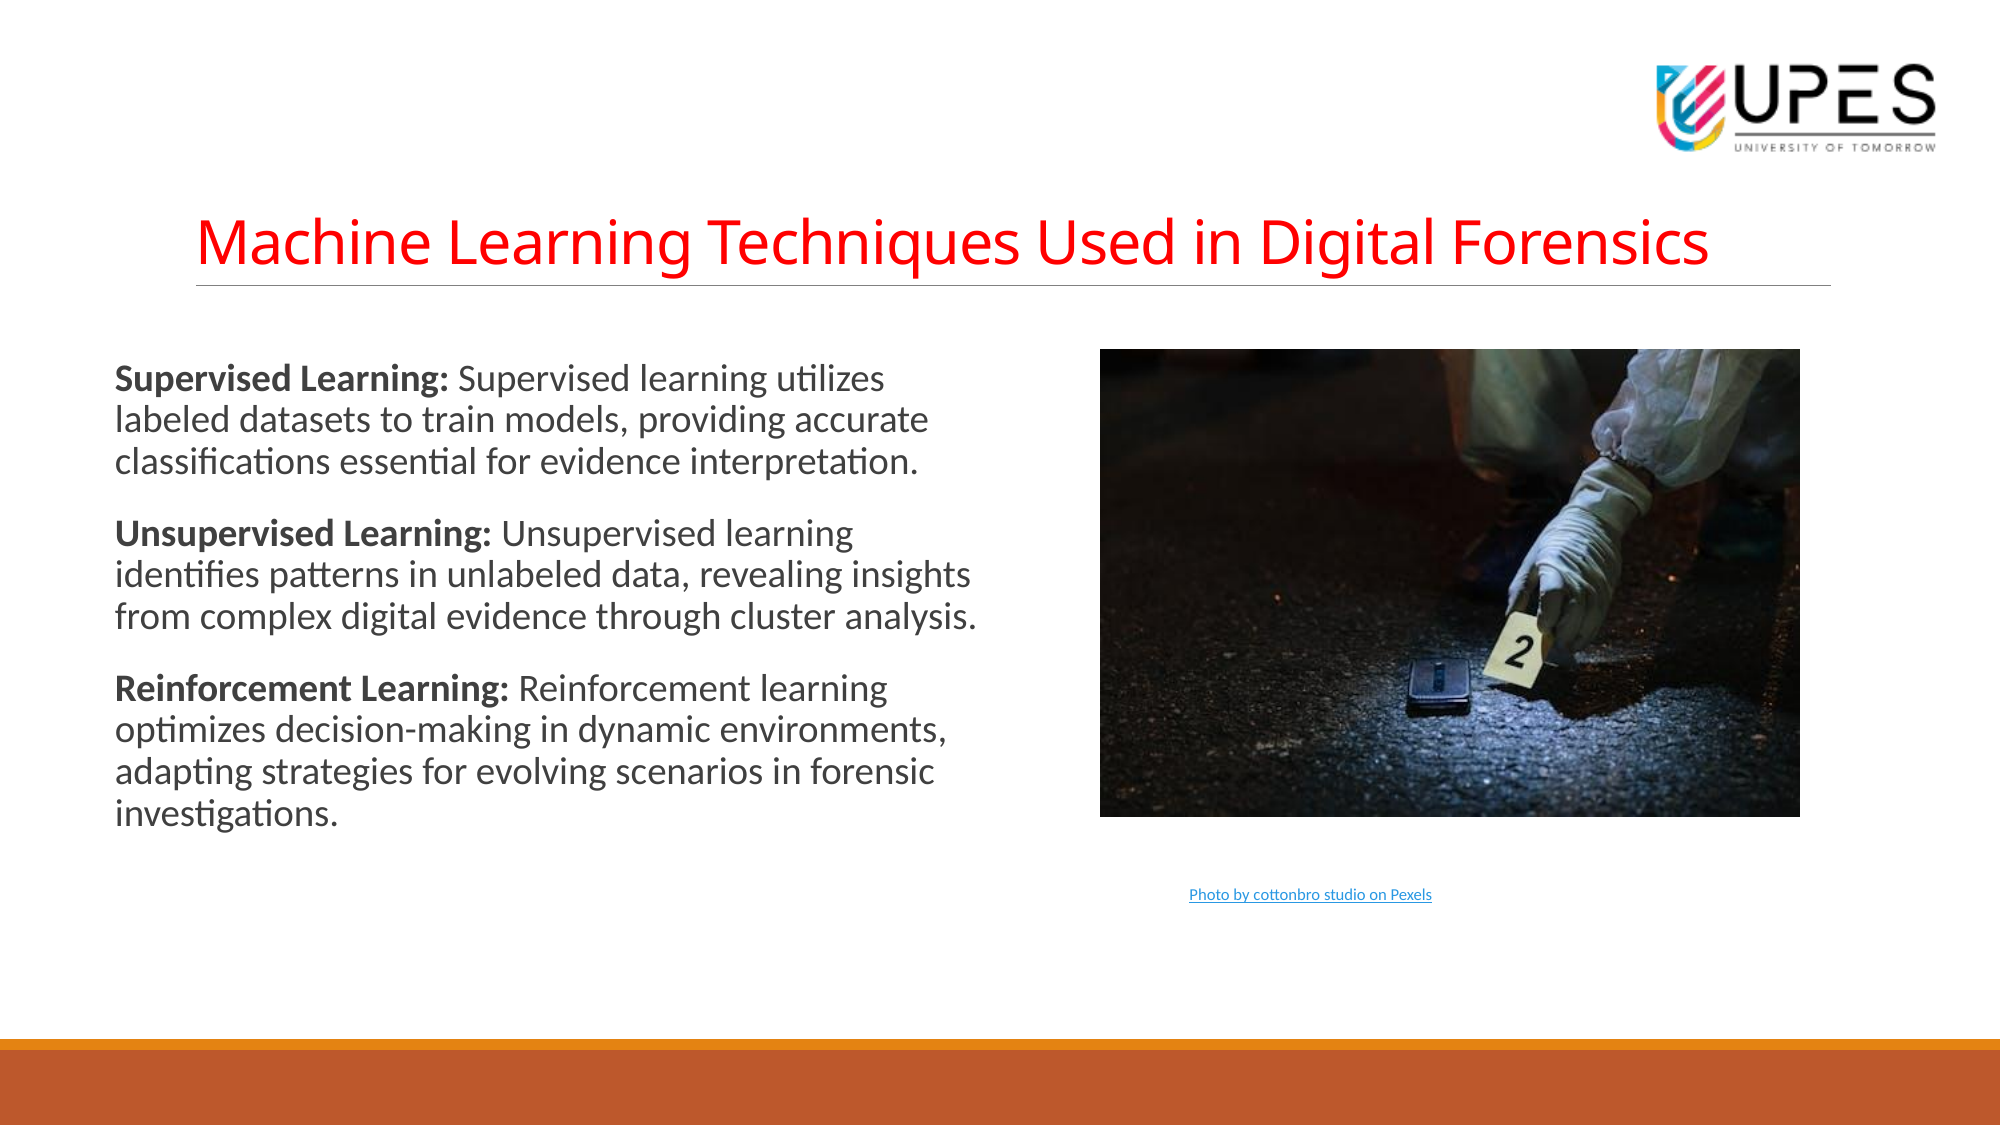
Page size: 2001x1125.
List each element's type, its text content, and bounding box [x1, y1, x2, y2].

text_box Photo by cottonbro studio on Pexels [1174, 825, 1448, 912]
list Supervised Learning: Supervised learning utilizes labeled datasets to train models, providing accurate classifications essential for evidence interpretation. Unsupervised Learning: Unsupervised learning identifies patterns in unlabeled data, revealing insights from complex digital evidence through cluster analysis. Reinforcement Learning: Reinforcement learning optimizes decision-making in dynamic environments, adapting strategies for evolving scenarios in forensic investigations. [99, 350, 1000, 1125]
title Machine Learning Techniques Used in Digital Forensics [180, 47, 1830, 285]
picture [1628, 46, 1963, 167]
picture [1099, 349, 1801, 818]
